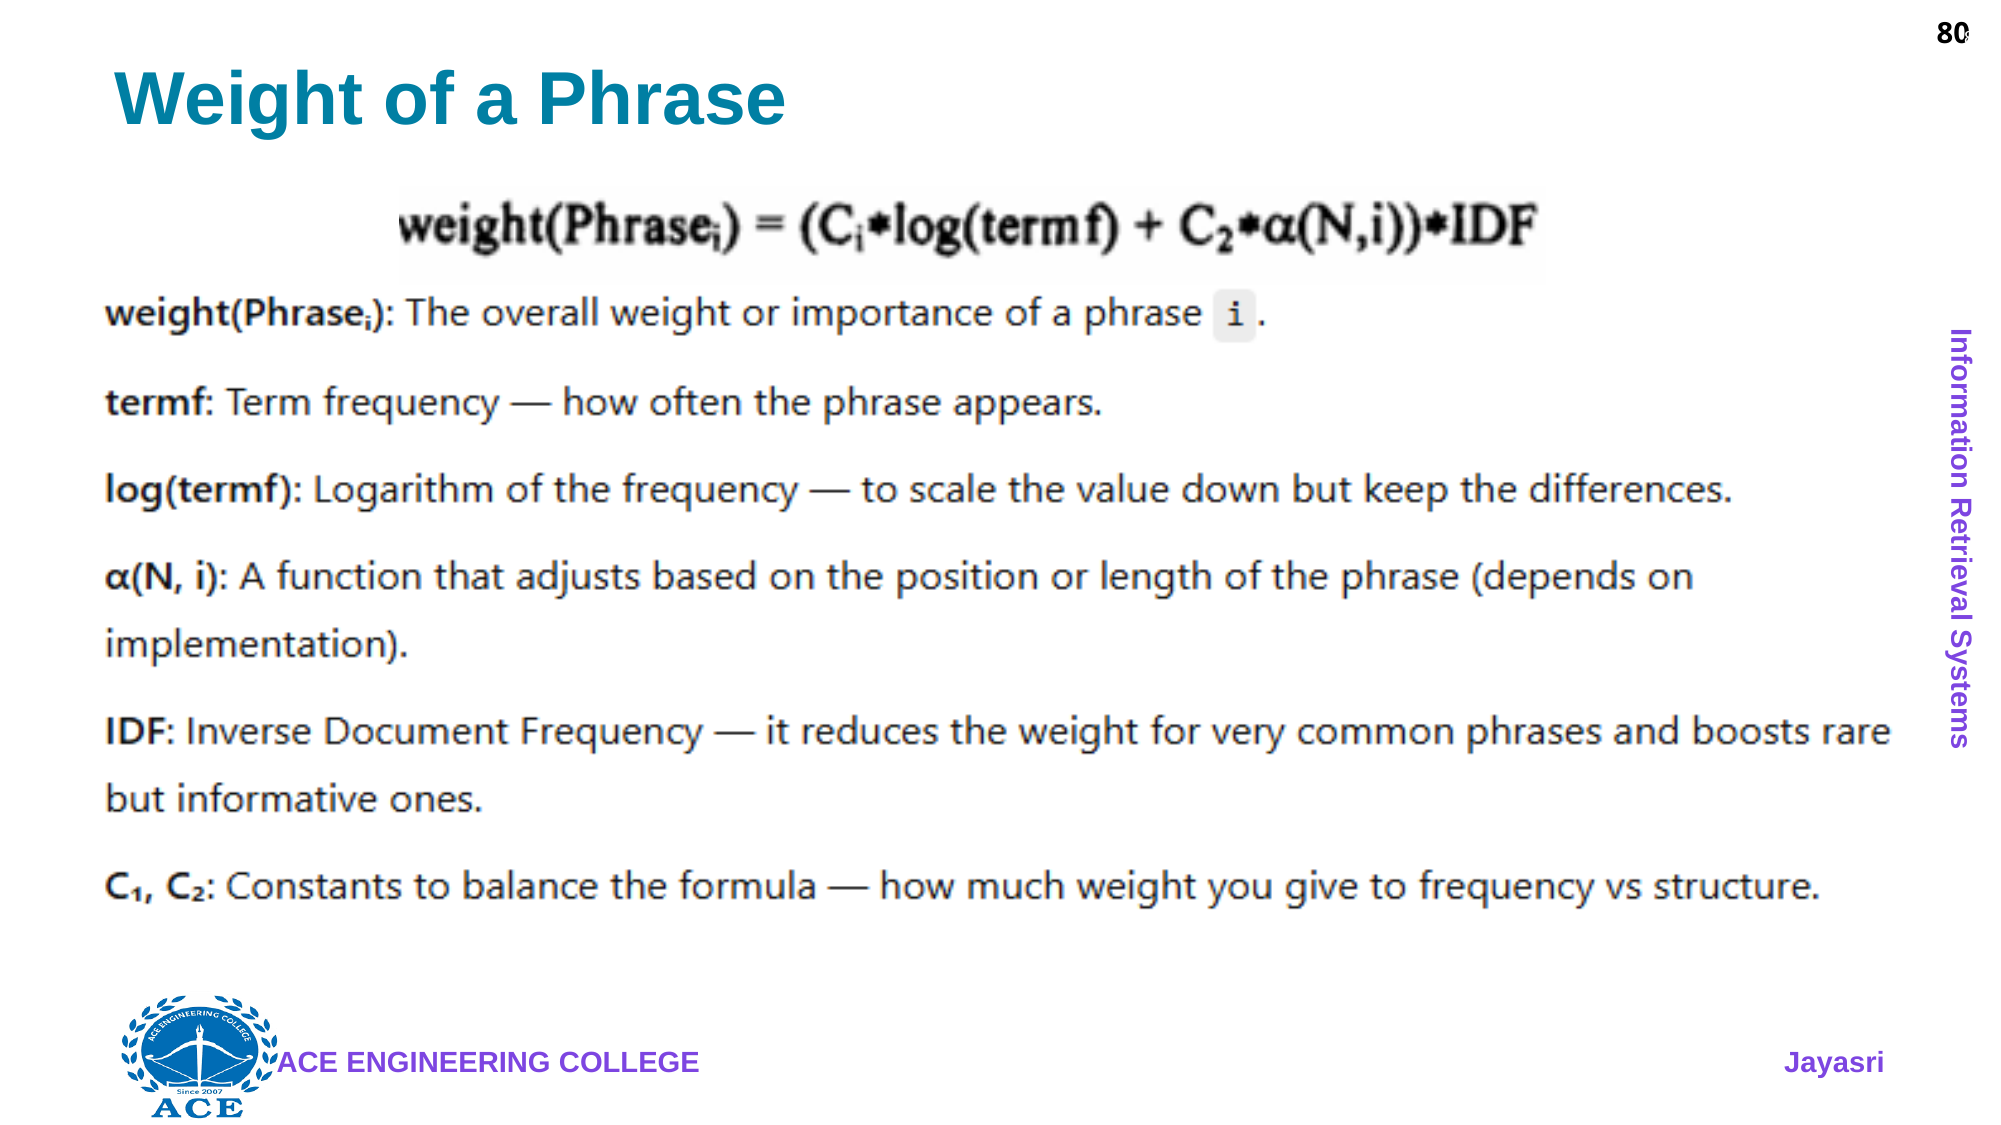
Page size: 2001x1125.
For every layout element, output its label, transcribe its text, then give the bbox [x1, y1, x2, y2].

picture [101, 975, 303, 1125]
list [399, 186, 1546, 282]
title Weight of a Phrase [99, 35, 1900, 155]
picture [99, 285, 1901, 931]
slide_number 80 [1879, 18, 2000, 49]
